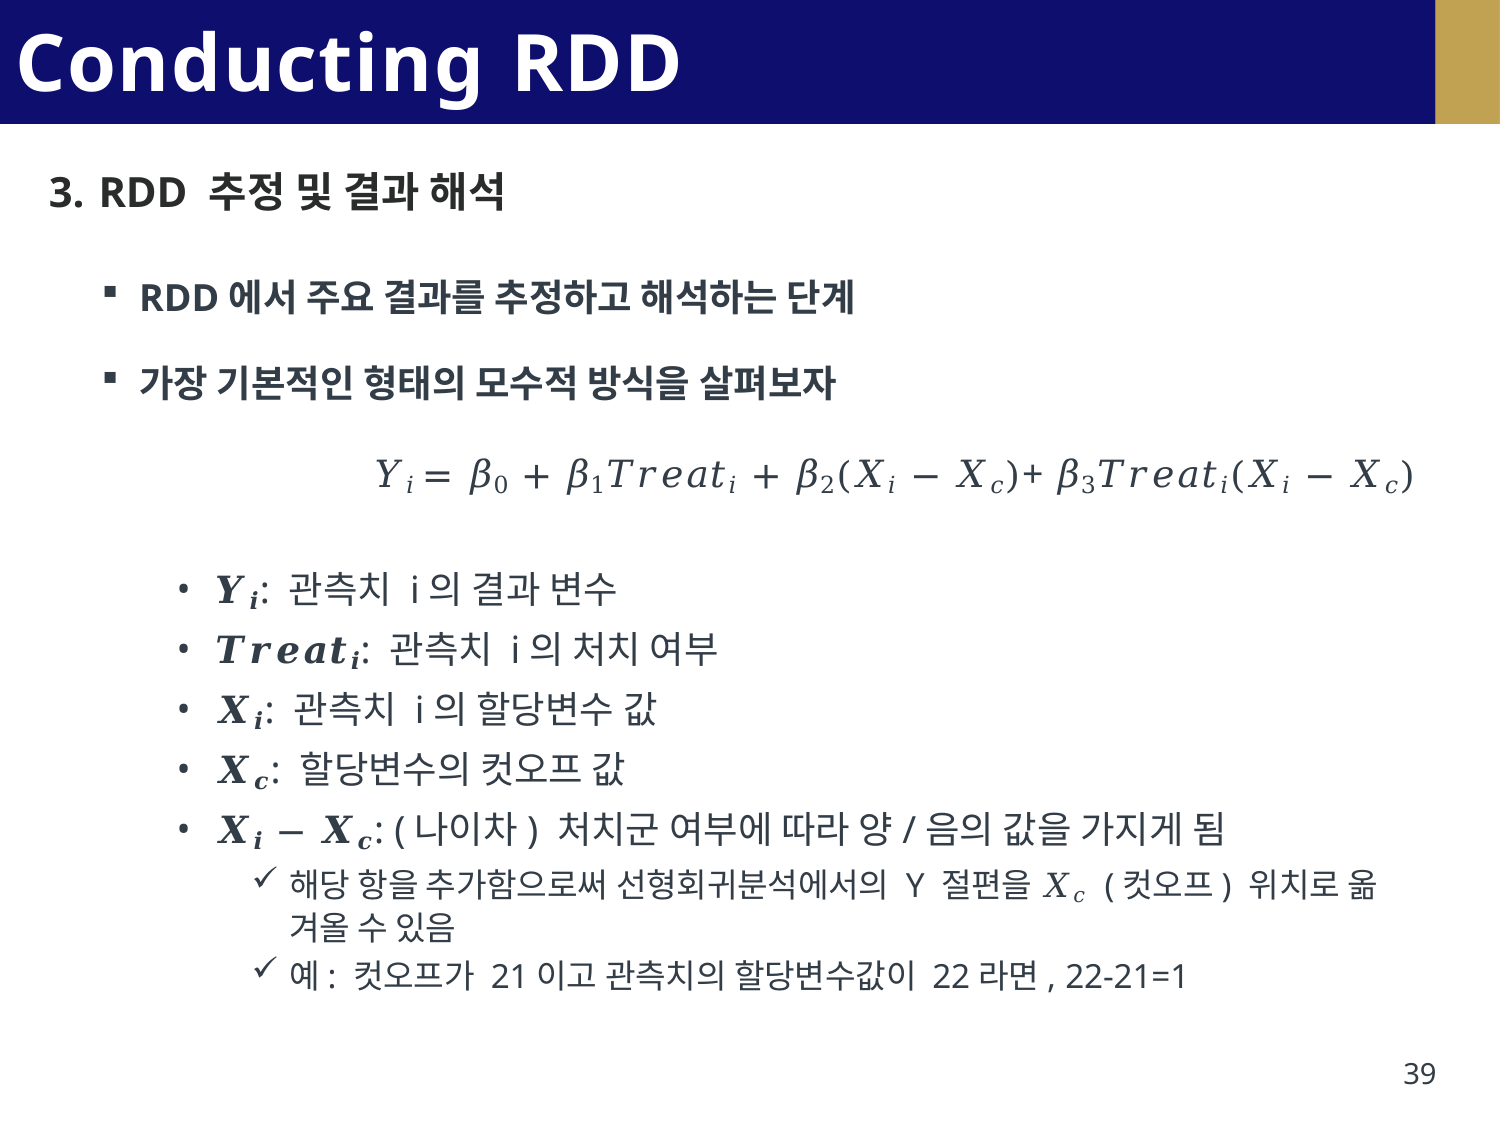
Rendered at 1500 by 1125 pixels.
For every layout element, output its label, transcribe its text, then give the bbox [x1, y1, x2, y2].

slide_number 39 [1397, 1050, 1442, 1125]
text_box RDD 추정 및 결과 해석 RDD에서 주요 결과를 추정하고 해석하는 단계 가장 기본적인 형태의 모수적 방식을 살펴보자 𝑌𝑖 = 𝛽0 + 𝛽1𝑇𝑟𝑒𝑎𝑡𝑖 + 𝛽2(𝑋𝑖 − 𝑋𝑐)+ 𝛽3𝑇𝑟𝑒𝑎𝑡𝑖(𝑋𝑖 − 𝑋𝑐) 𝒀𝒊: 관측치 i의 결과 변수 𝑻𝒓𝒆𝒂𝒕𝒊: 관측치 i의 처치 여부 𝑿𝒊: 관측치 i의 할당변수 값 𝑿𝒄: 할당변수의 컷오프 값 𝑿𝒊 − 𝑿𝒄: (나이차) 처치군 여부에 따라 양/음의 값을 가지게 됨 해당 항을 추가함으로써 선형회귀분석에서의 Y 절편을 𝑋𝑐 (컷오프) 위치로 옮 겨올 수 있음 예: 컷오프가 21이고 관측치의 할당변수값이 22라면, 22-21=1 [42, 163, 1444, 995]
title Conducting RDD Analysis [12, 10, 1027, 203]
